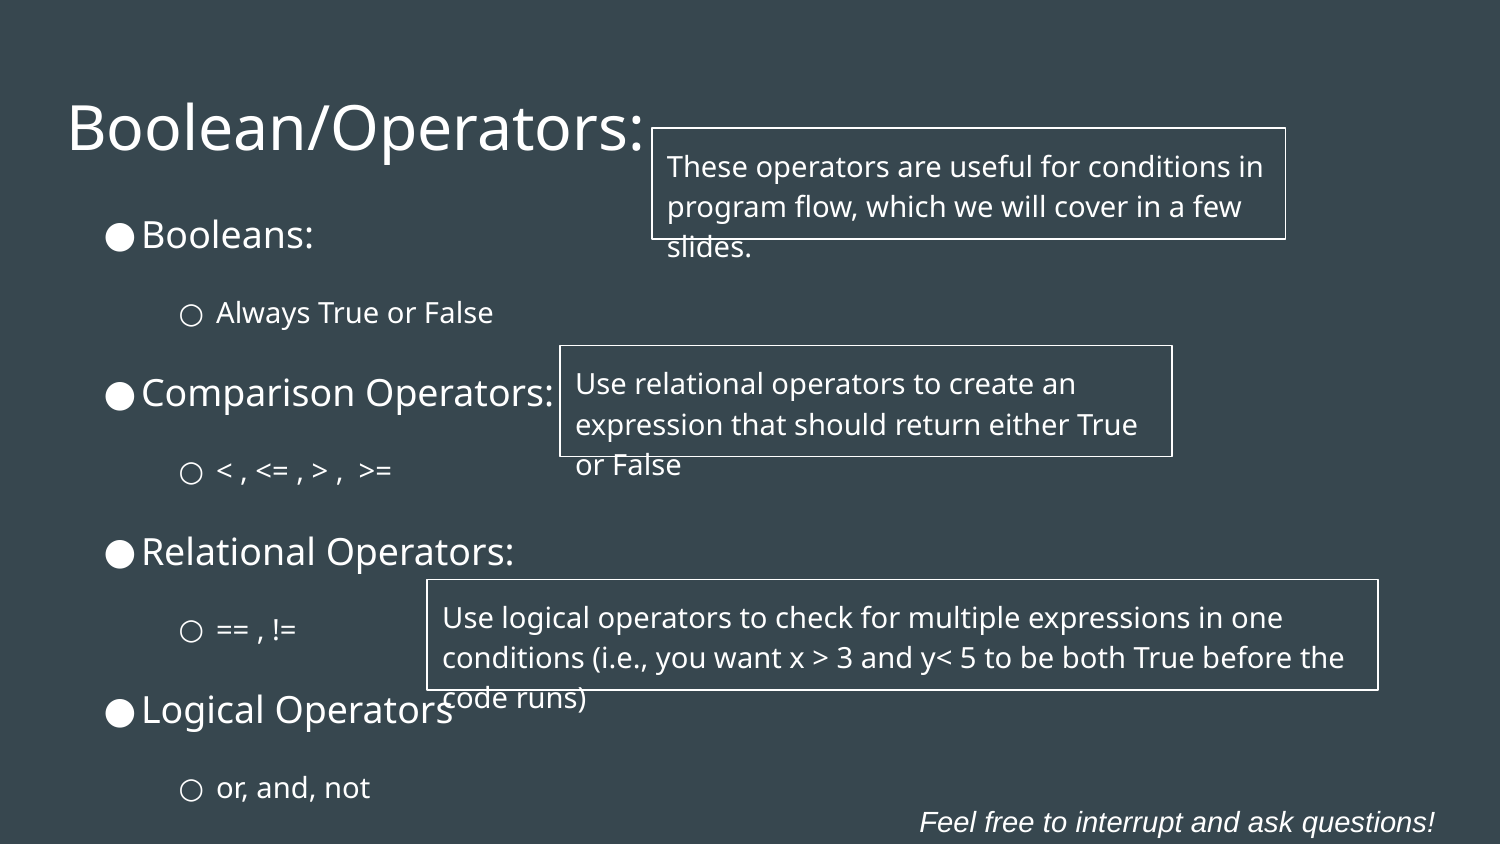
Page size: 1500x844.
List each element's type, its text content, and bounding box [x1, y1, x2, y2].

text_box Feel free to interrupt and ask questions! [904, 788, 1500, 830]
text_box These operators are useful for conditions in program flow, which we will cover in a few slides. [651, 128, 1286, 239]
text_box Use logical operators to check for multiple expressions in one conditions (i.e., you want x > 3 and y< 5 to be both True before the code runs) [427, 579, 1378, 691]
list Booleans: Always True or False Comparison Operators: < , <= , > , >= Relational Operators: == , != Logical Operators or, and, not [51, 189, 1449, 750]
title Boolean/Operators: [51, 72, 1449, 167]
text_box Use relational operators to create an expression that should return either True or False [560, 345, 1173, 457]
